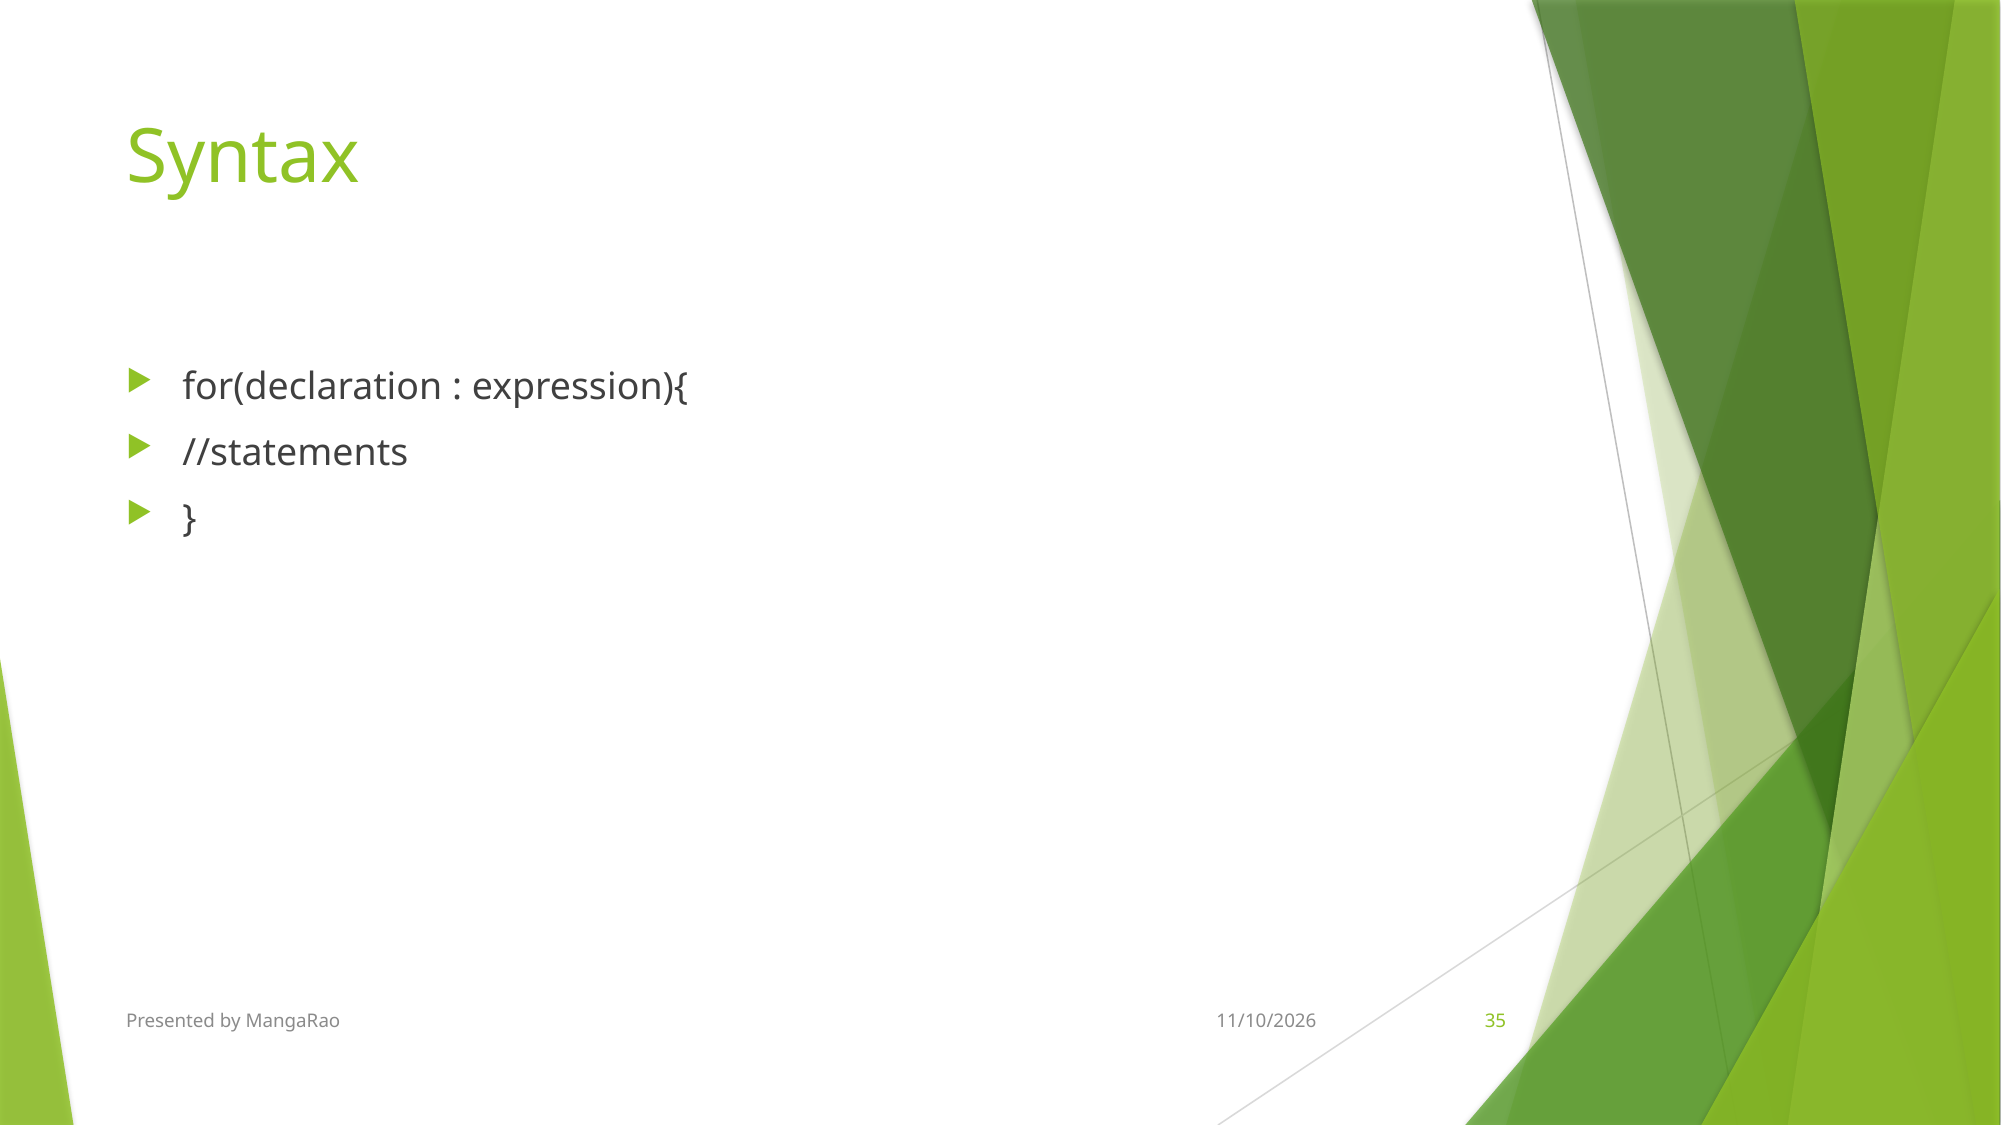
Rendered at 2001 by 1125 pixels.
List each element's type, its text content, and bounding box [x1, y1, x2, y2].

footer Presented by MangaRao [111, 991, 1145, 1051]
title Syntax [111, 99, 1522, 317]
slide_number 35 [1409, 991, 1522, 1051]
list for(declaration : expression){ //statements } [111, 354, 1522, 992]
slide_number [1181, 991, 1332, 1051]
